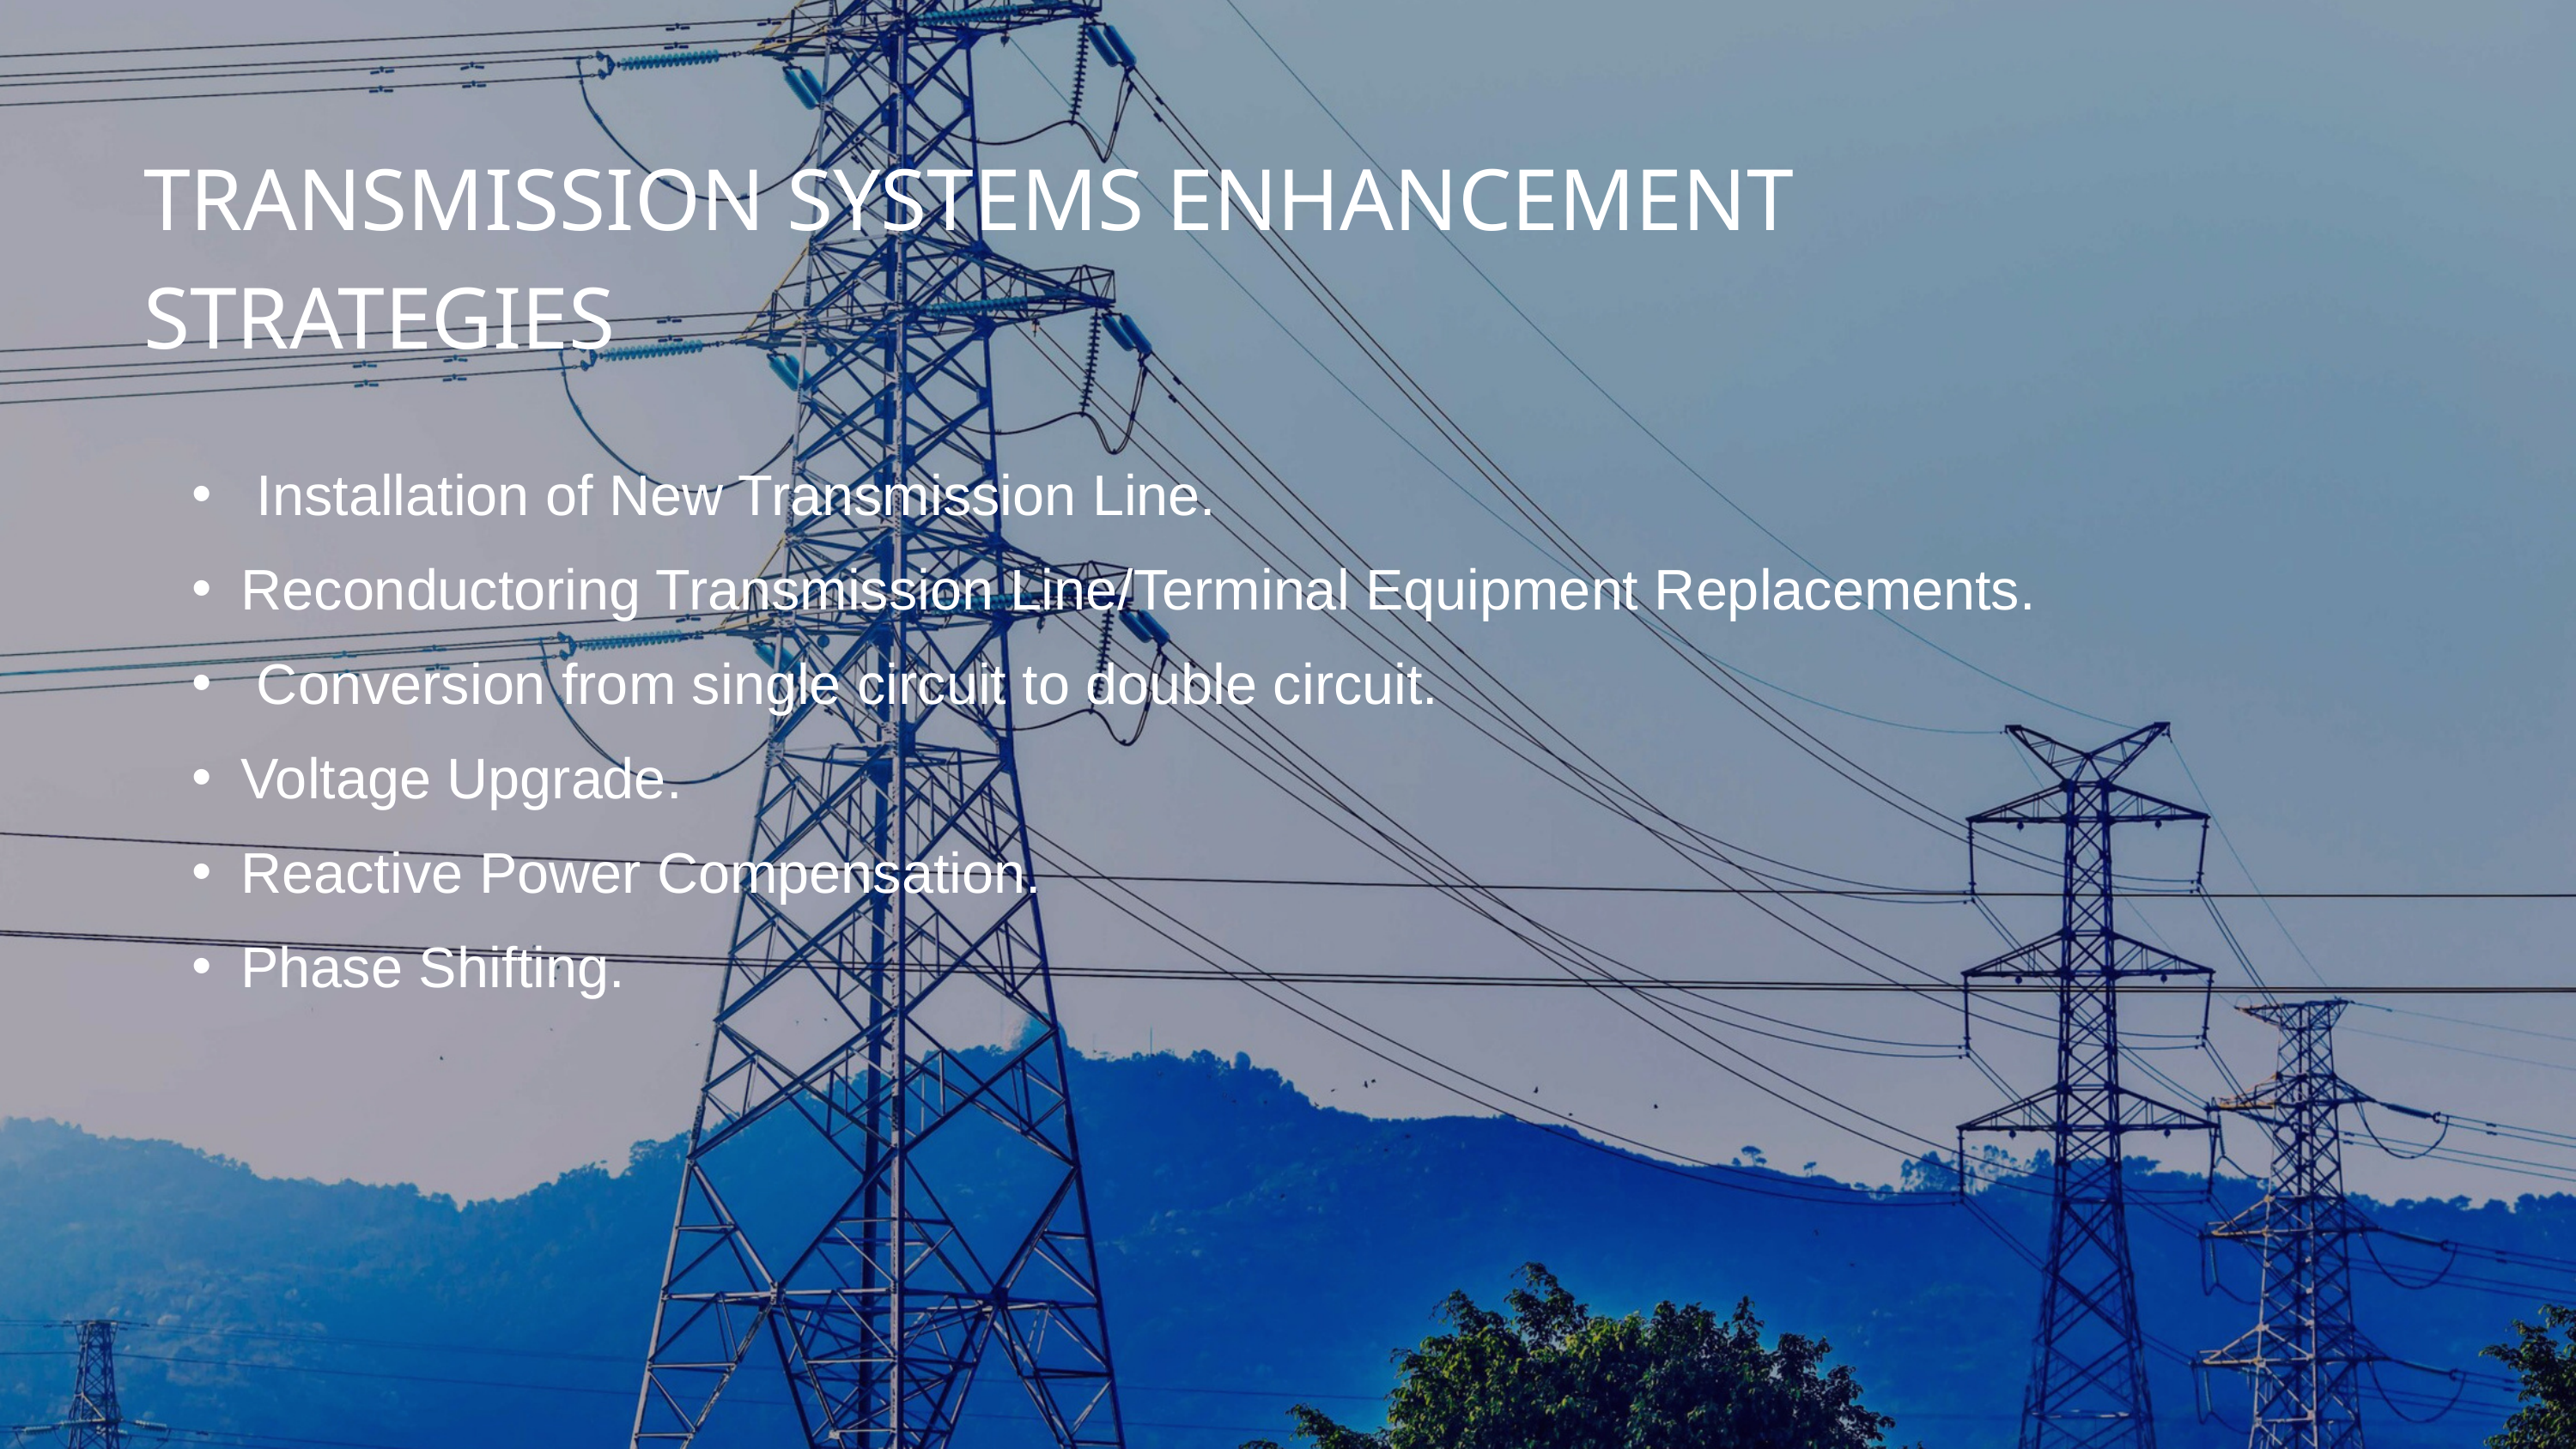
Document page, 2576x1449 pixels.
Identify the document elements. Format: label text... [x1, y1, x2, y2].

text_box TRANSMISSION SYSTEMS ENHANCEMENT STRATEGIES [143, 128, 1856, 367]
text_box Installation of New Transmission Line. Reconductoring Transmission Line/Terminal Equipment Replacements. Conversion from single circuit to double circuit. Voltage Upgrade. Reactive Power Compensation. Phase Shifting. [143, 433, 2225, 1000]
text_box [0, 0, 2576, 1449]
